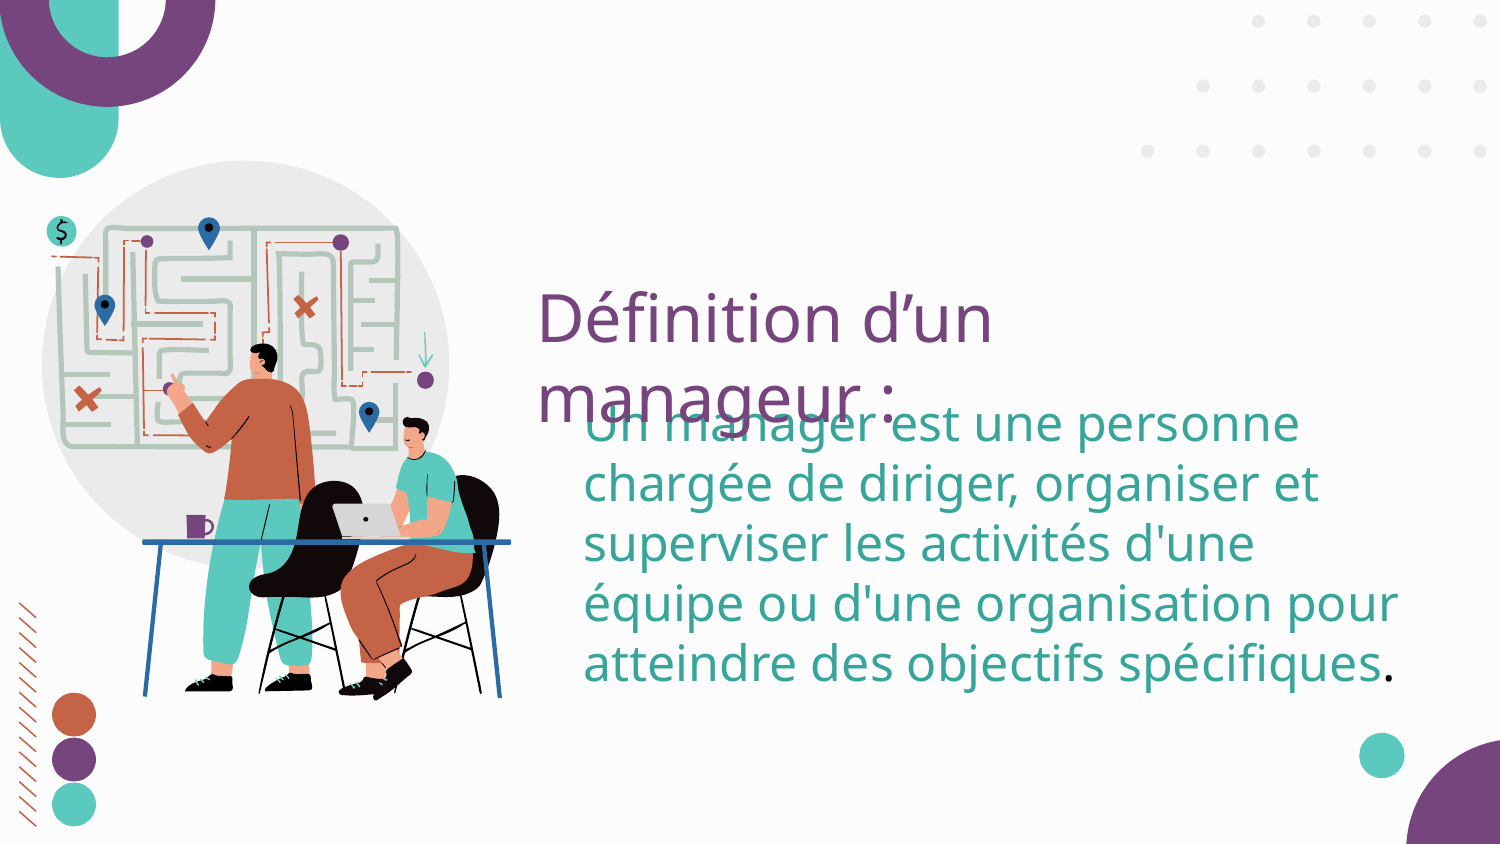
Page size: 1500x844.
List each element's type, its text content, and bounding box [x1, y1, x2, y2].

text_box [41, 160, 512, 701]
title Définition d’un manageur : [521, 260, 1351, 355]
list Un manager est une personne chargée de diriger, organiser et superviser les activités d'une équipe ou d'une organisation pour atteindre des objectifs spécifiques. [540, 376, 1437, 747]
